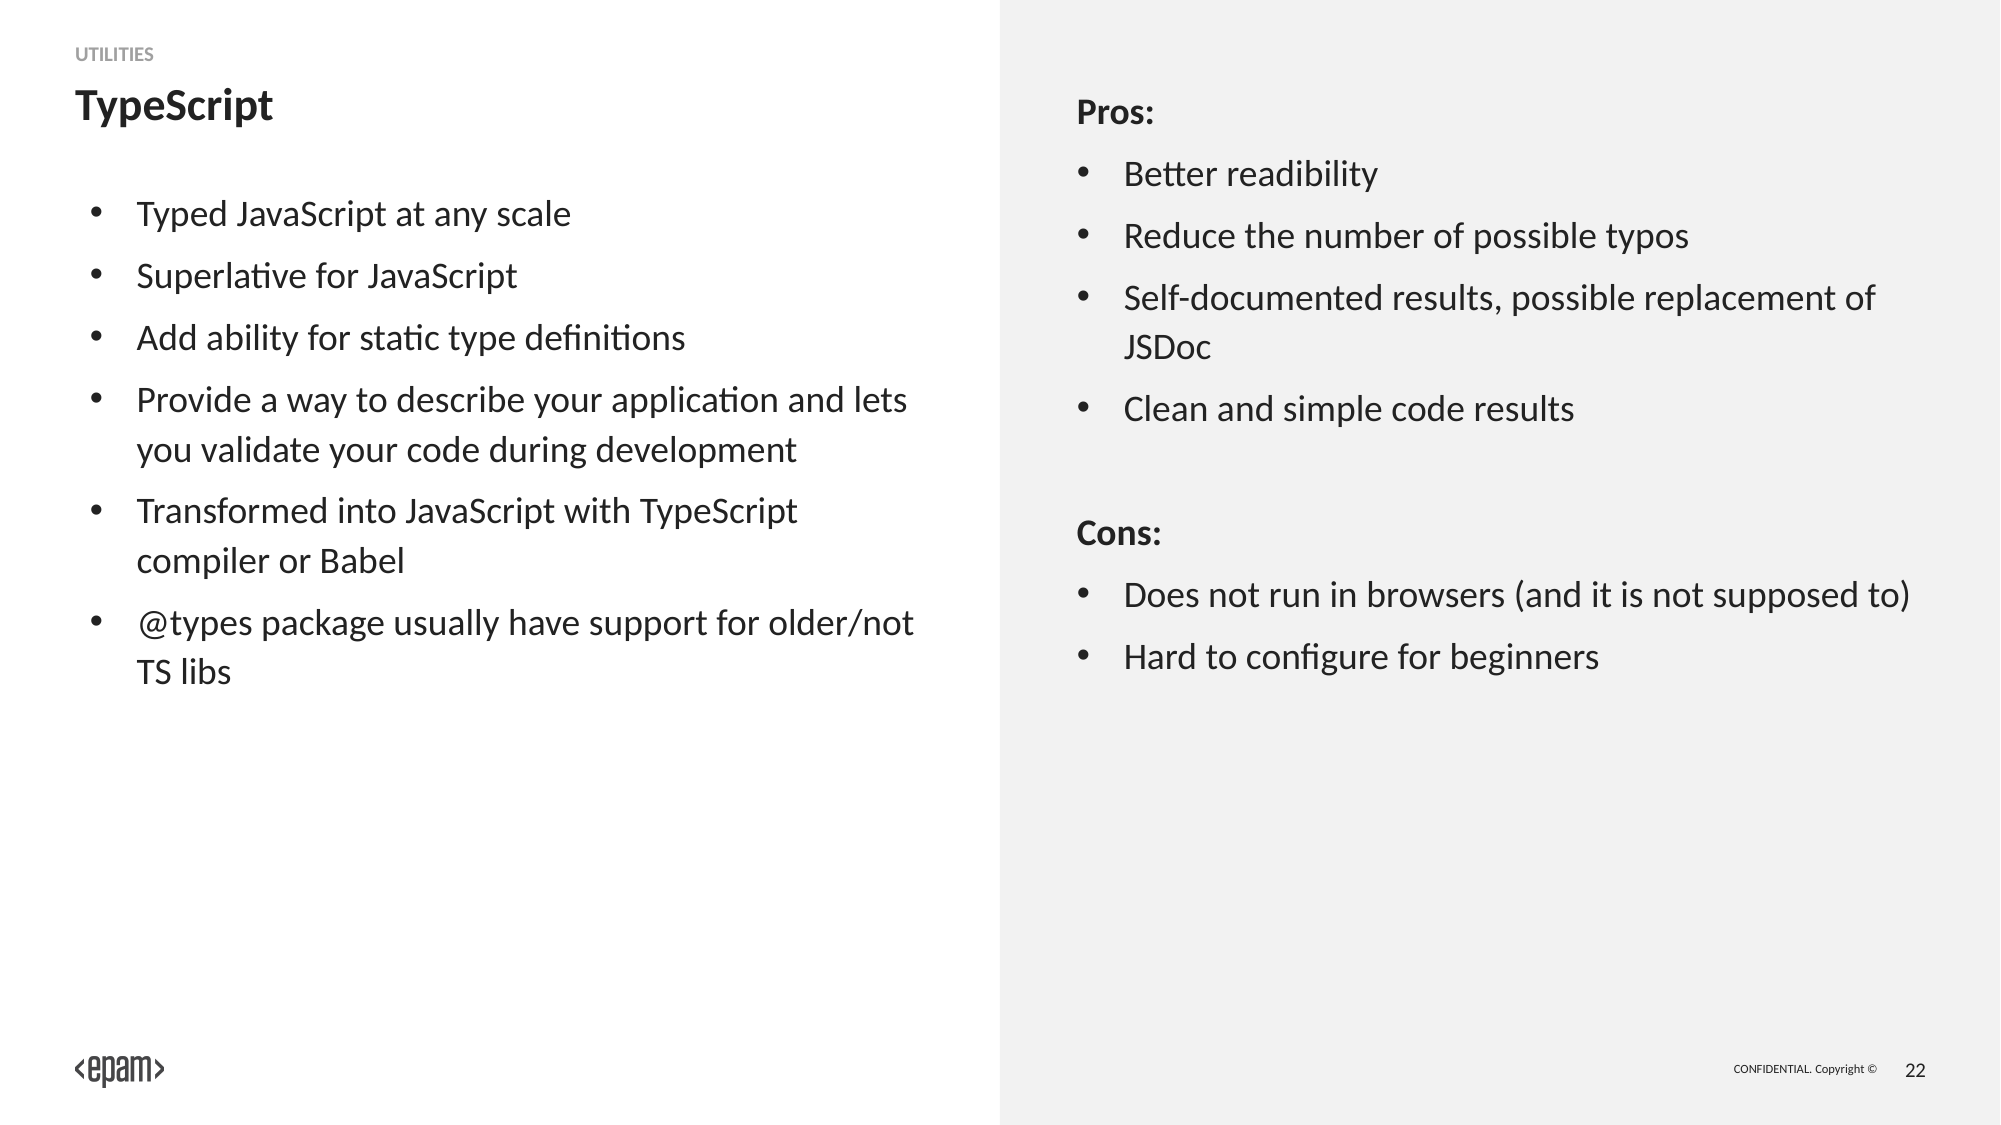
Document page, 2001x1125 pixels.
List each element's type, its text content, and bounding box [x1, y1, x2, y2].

text_box Pros: Better readibility Reduce the number of possible typos Self-documented results, possible replacement of JSDoc Clean and simple code results Cons: Does not run in browsers (and it is not supposed to) Hard to configure for beginners [1062, 75, 1937, 894]
picture [75, 1056, 164, 1088]
title TypeScript [75, 75, 862, 150]
text_box Typed JavaScript at any scale Superlative for JavaScript Add ability for static type definitions Provide a way to describe your application and lets you validate your code during development Transformed into JavaScript with TypeScript compiler or Babel @types package usually have support for older/not TS libs [75, 177, 938, 794]
list Utilities [75, 37, 668, 75]
